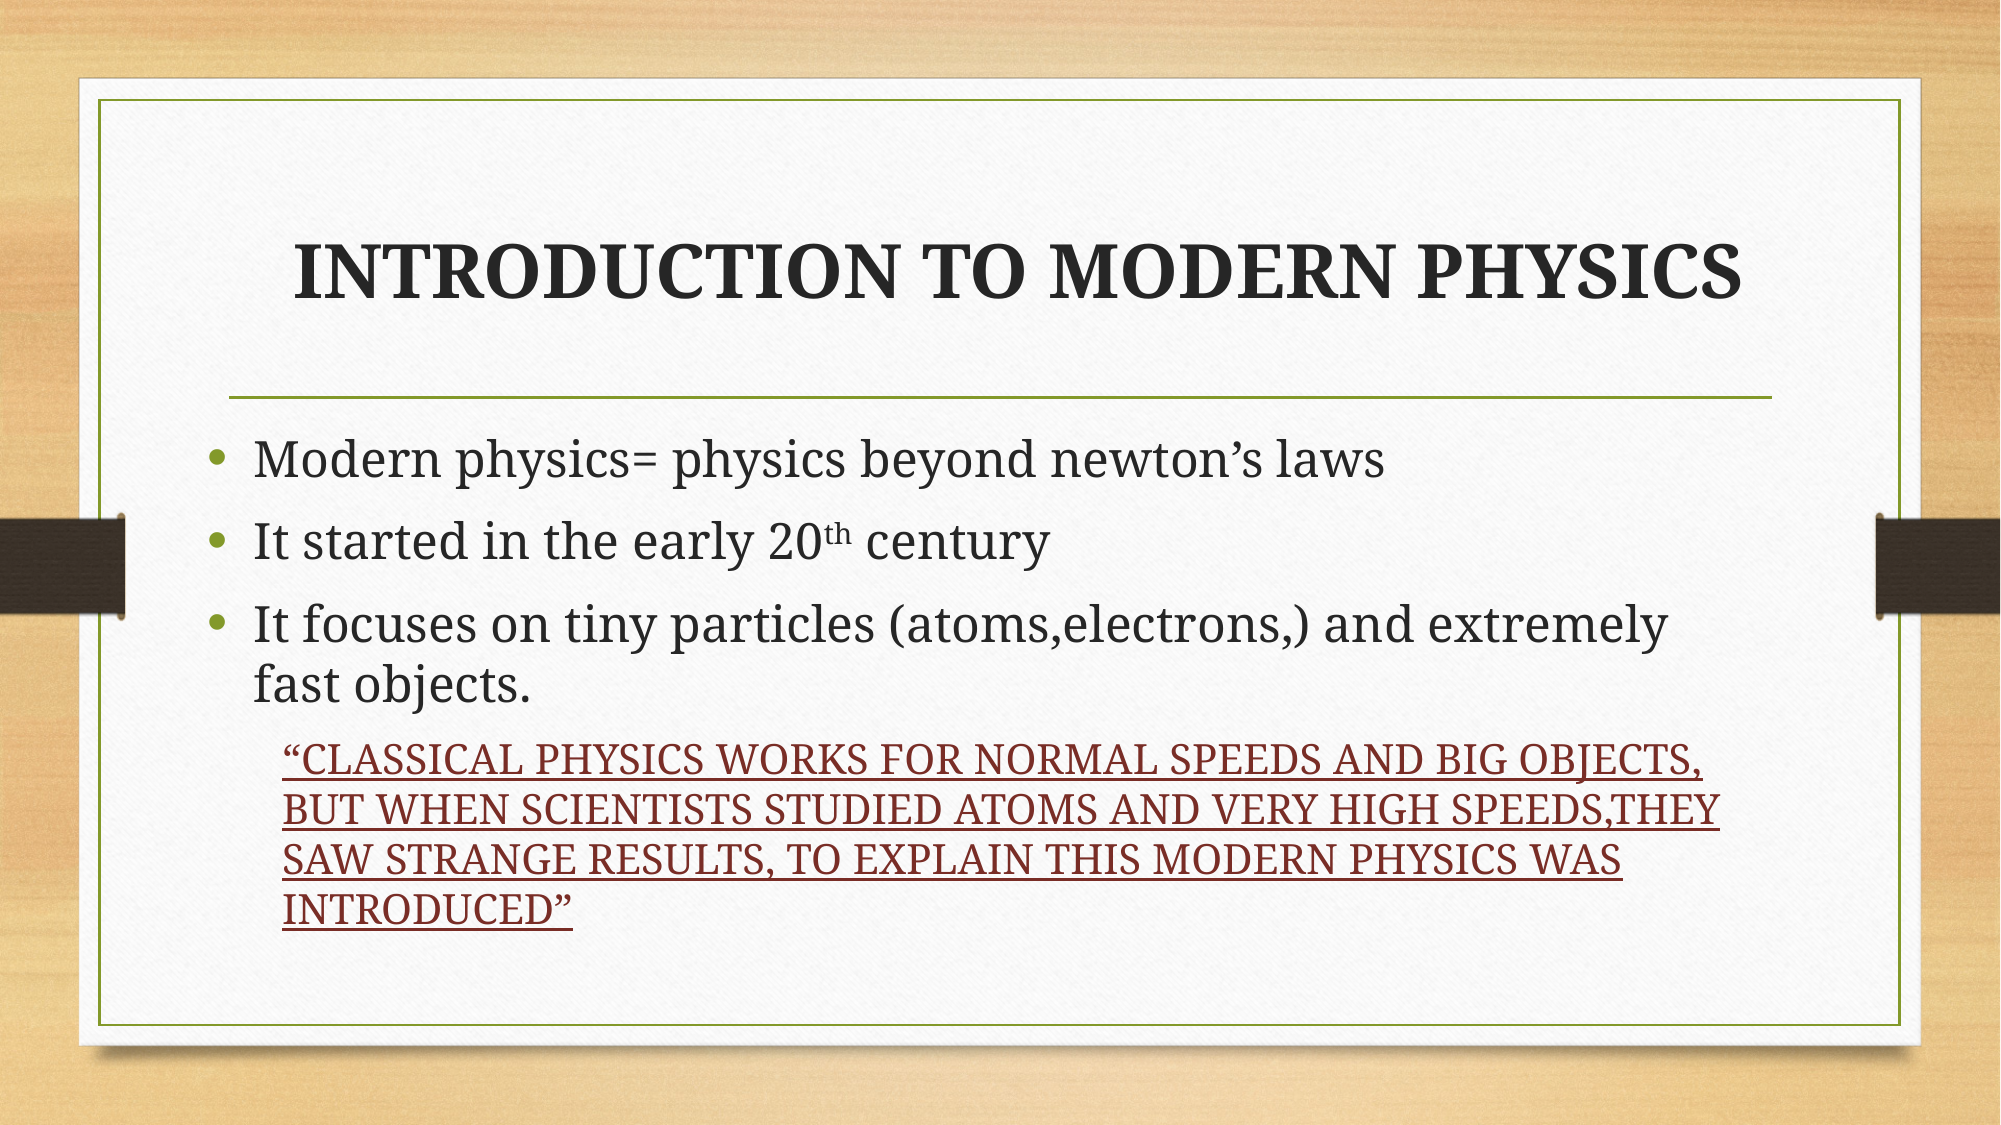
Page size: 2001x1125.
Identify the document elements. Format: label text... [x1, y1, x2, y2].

picture [0, 0, 2001, 1125]
list Modern physics= physics beyond newton’s laws It started in the early 20th century It focuses on tiny particles (atoms,electrons,) and extremely fast objects. “CLASSICAL PHYSICS WORKS FOR NORMAL SPEEDS AND BIG OBJECTS, BUT WHEN SCIENTISTS STUDIED ATOMS AND VERY HIGH SPEEDS,THEY SAW STRANGE RESULTS, TO EXPLAIN THIS MODERN PHYSICS WAS INTRODUCED” [192, 419, 1768, 964]
title INTRODUCTION TO MODERN PHYSICS [241, 161, 1817, 375]
